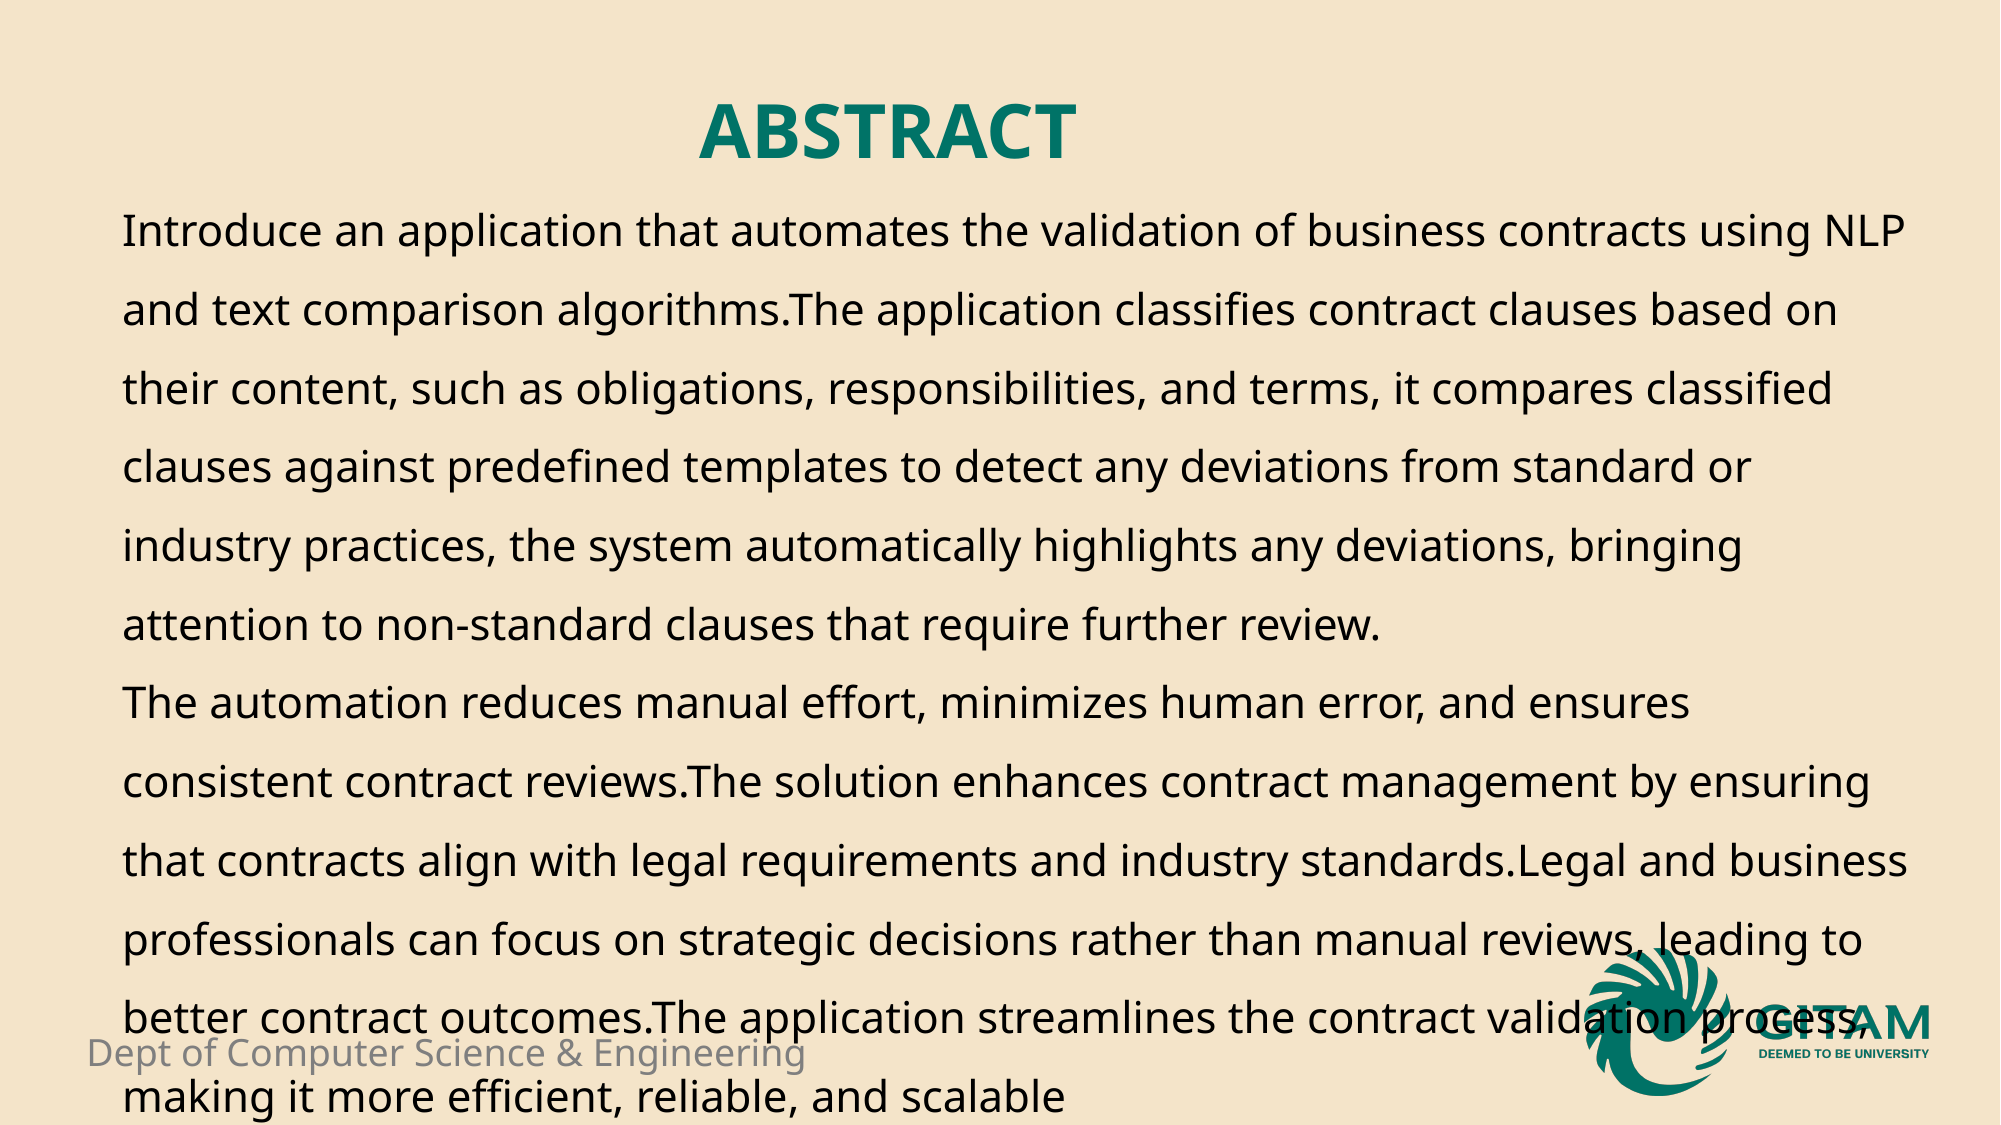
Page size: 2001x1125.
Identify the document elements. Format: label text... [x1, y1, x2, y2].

text_box Dept of Computer Science & Engineering [78, 1021, 114, 1082]
text_box Introduce an application that automates the validation of business contracts using NLP and text comparison algorithms.The application classifies contract clauses based on their content, such as obligations, responsibilities, and terms, it compares classified clauses against predefined templates to detect any deviations from standard or industry practices, the system automatically highlights any deviations, bringing attention to non-standard clauses that require further review. The automation reduces manual effort, minimizes human error, and ensures consistent contract reviews.The solution enhances contract management by ensuring that contracts align with legal requirements and industry standards.Legal and business professionals can focus on strategic decisions rather than manual reviews, leading to better contract outcomes.The application streamlines the contract validation process, making it more efficient, reliable, and scalable [114, 169, 1919, 1125]
text_box ABSTRACT [503, 76, 1275, 169]
picture [1584, 947, 1929, 1096]
